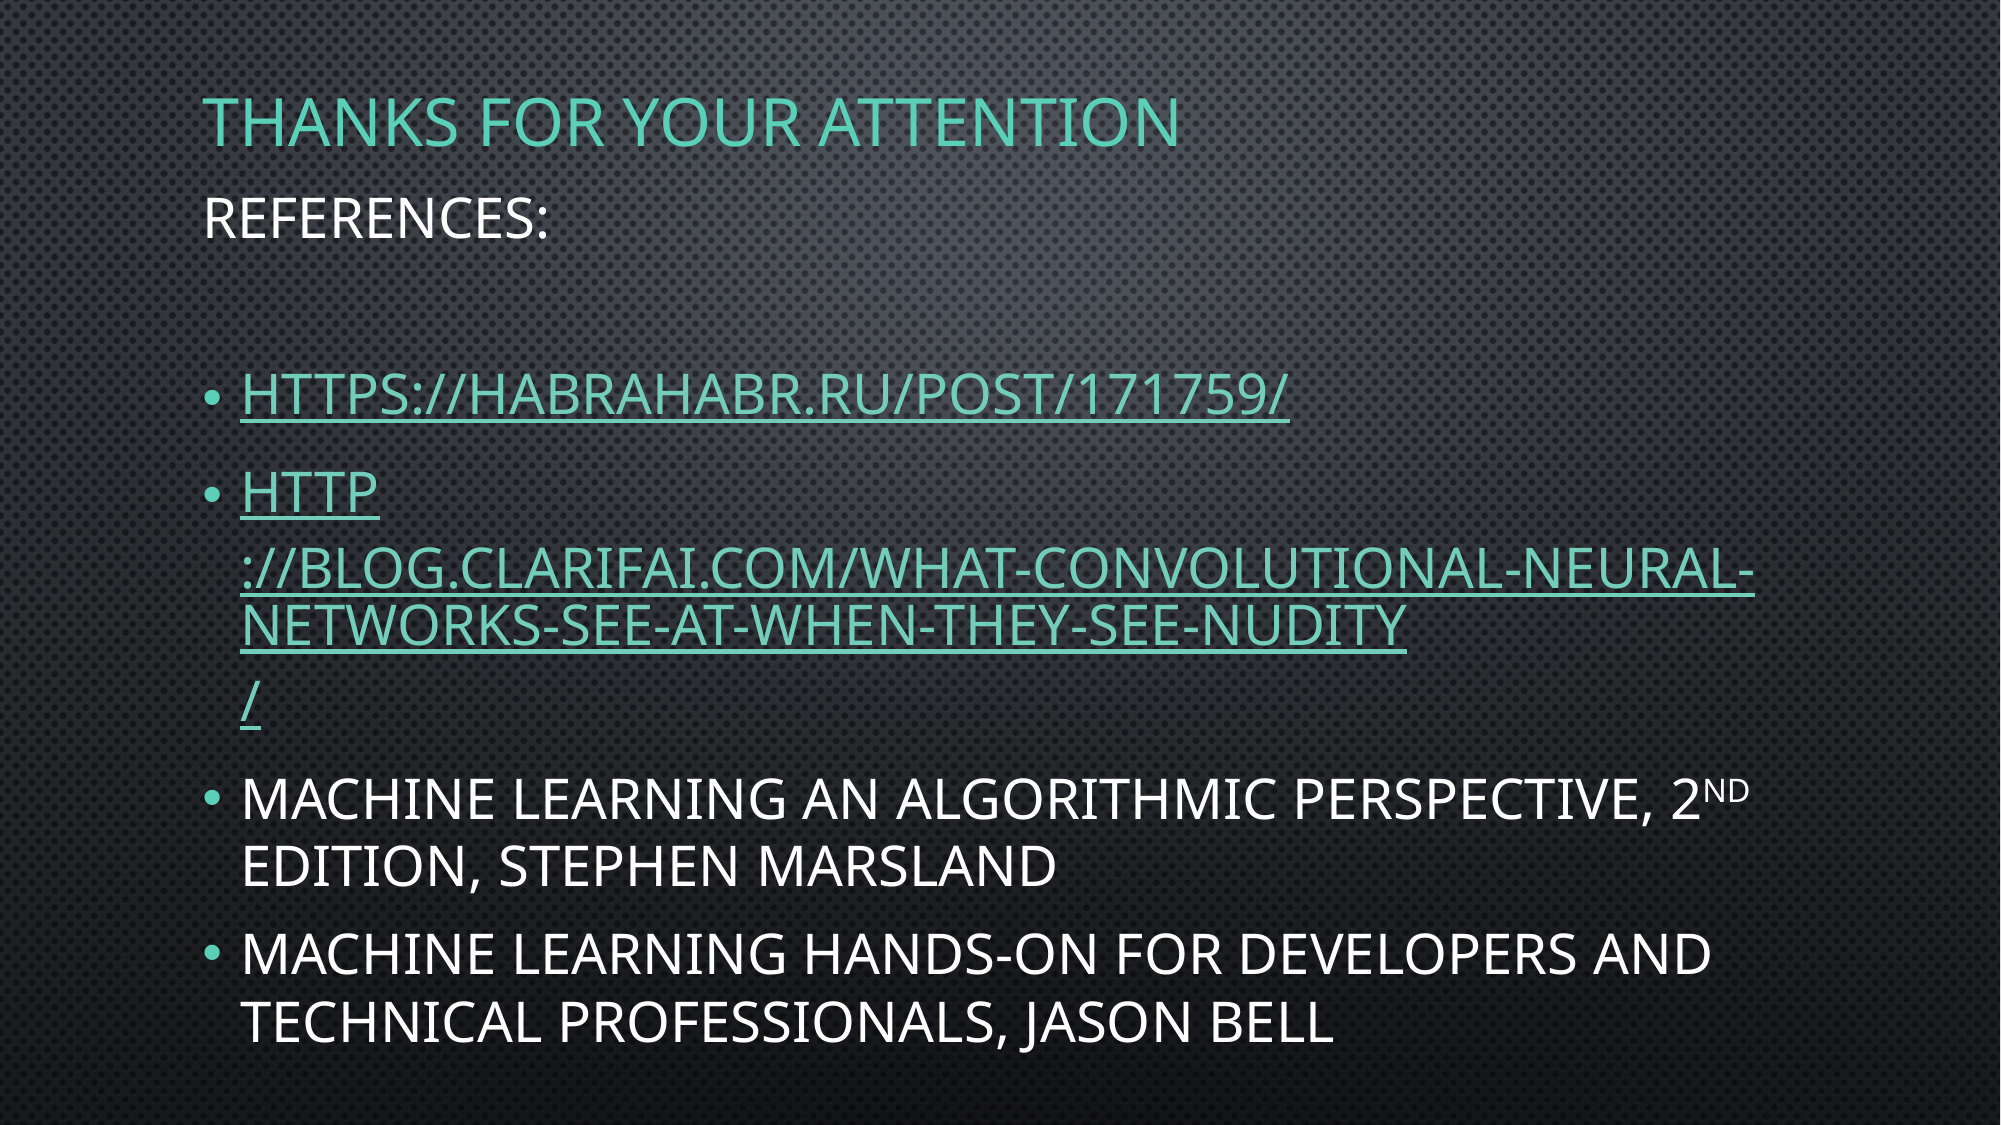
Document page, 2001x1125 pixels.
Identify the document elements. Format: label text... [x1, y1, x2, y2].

text_box References: https://habrahabr.ru/post/171759/ http://blog.clarifai.com/what-convolutional-neural-networks-see-at-when-they-see-nudity/ Machine Learning an algorithmic perspective, 2nd edition, Stephen Marsland Machine Learning Hands-on for developers and technical professionals, Jason Bell [187, 174, 1813, 1009]
title Thanks for your attention [187, 64, 1813, 174]
